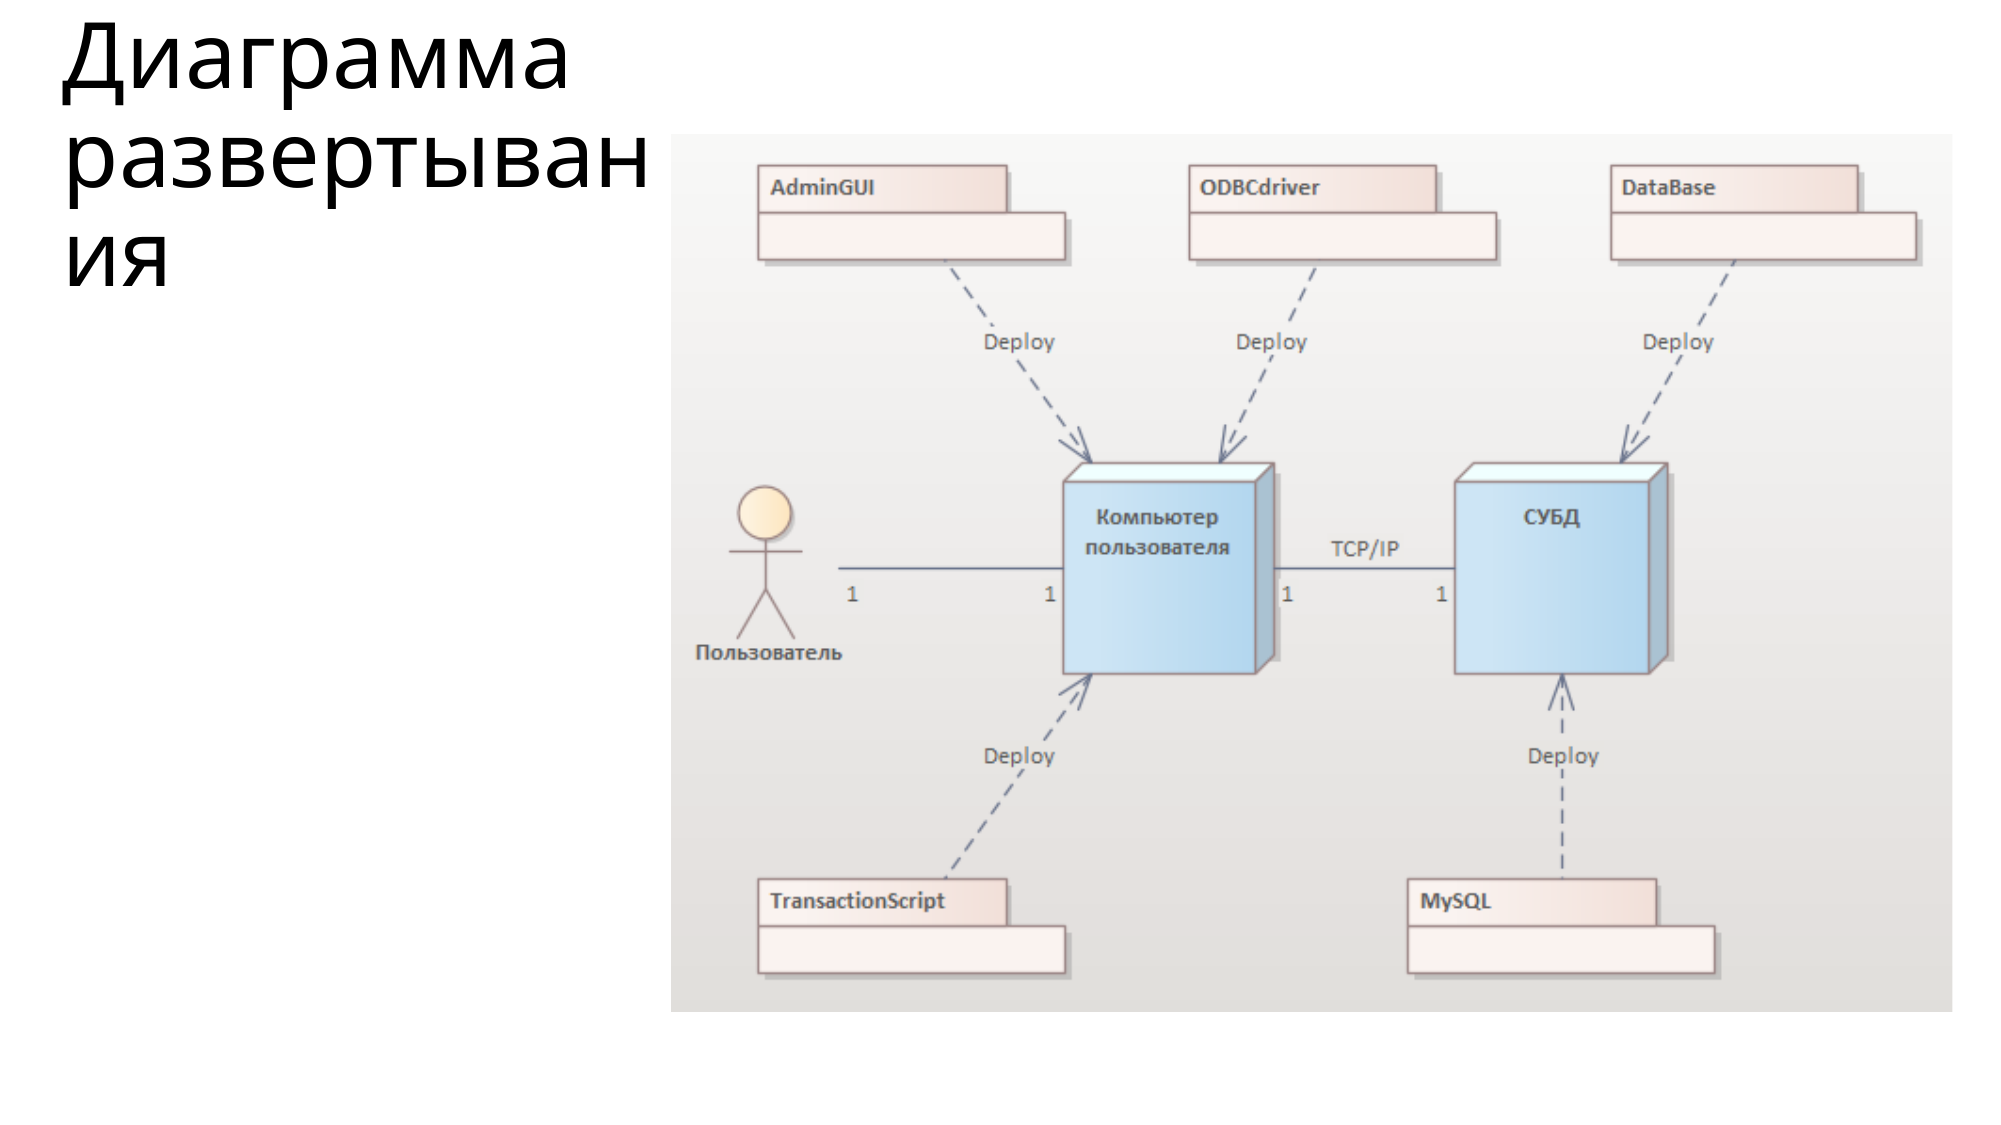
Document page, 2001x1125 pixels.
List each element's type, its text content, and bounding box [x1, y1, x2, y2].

picture [670, 134, 1953, 1012]
title Диаграмма развертывания [48, 49, 671, 267]
